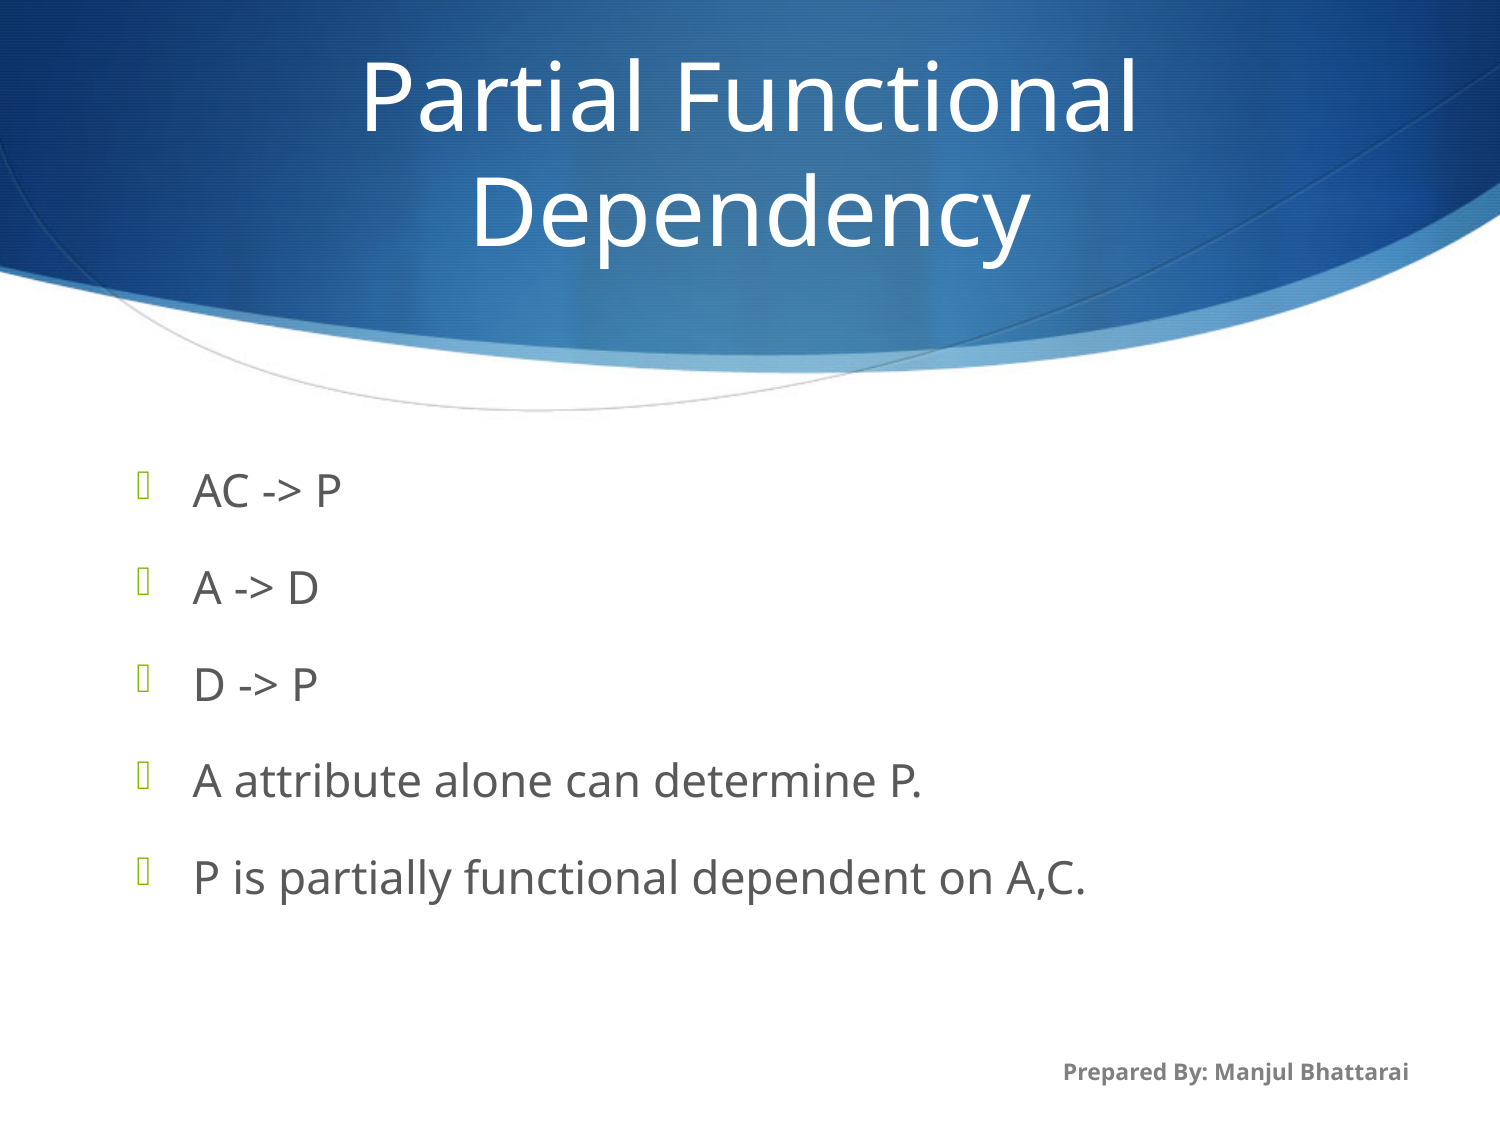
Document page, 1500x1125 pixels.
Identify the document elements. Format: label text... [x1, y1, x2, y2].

title Partial Functional Dependency [75, 56, 1425, 245]
picture [0, 0, 1500, 1125]
footer Prepared By: Manjul Bhattarai [949, 1042, 1425, 1103]
list AC -> P A -> D D -> P A attribute alone can determine P. P is partially functional dependent on A,C. [121, 454, 1379, 991]
